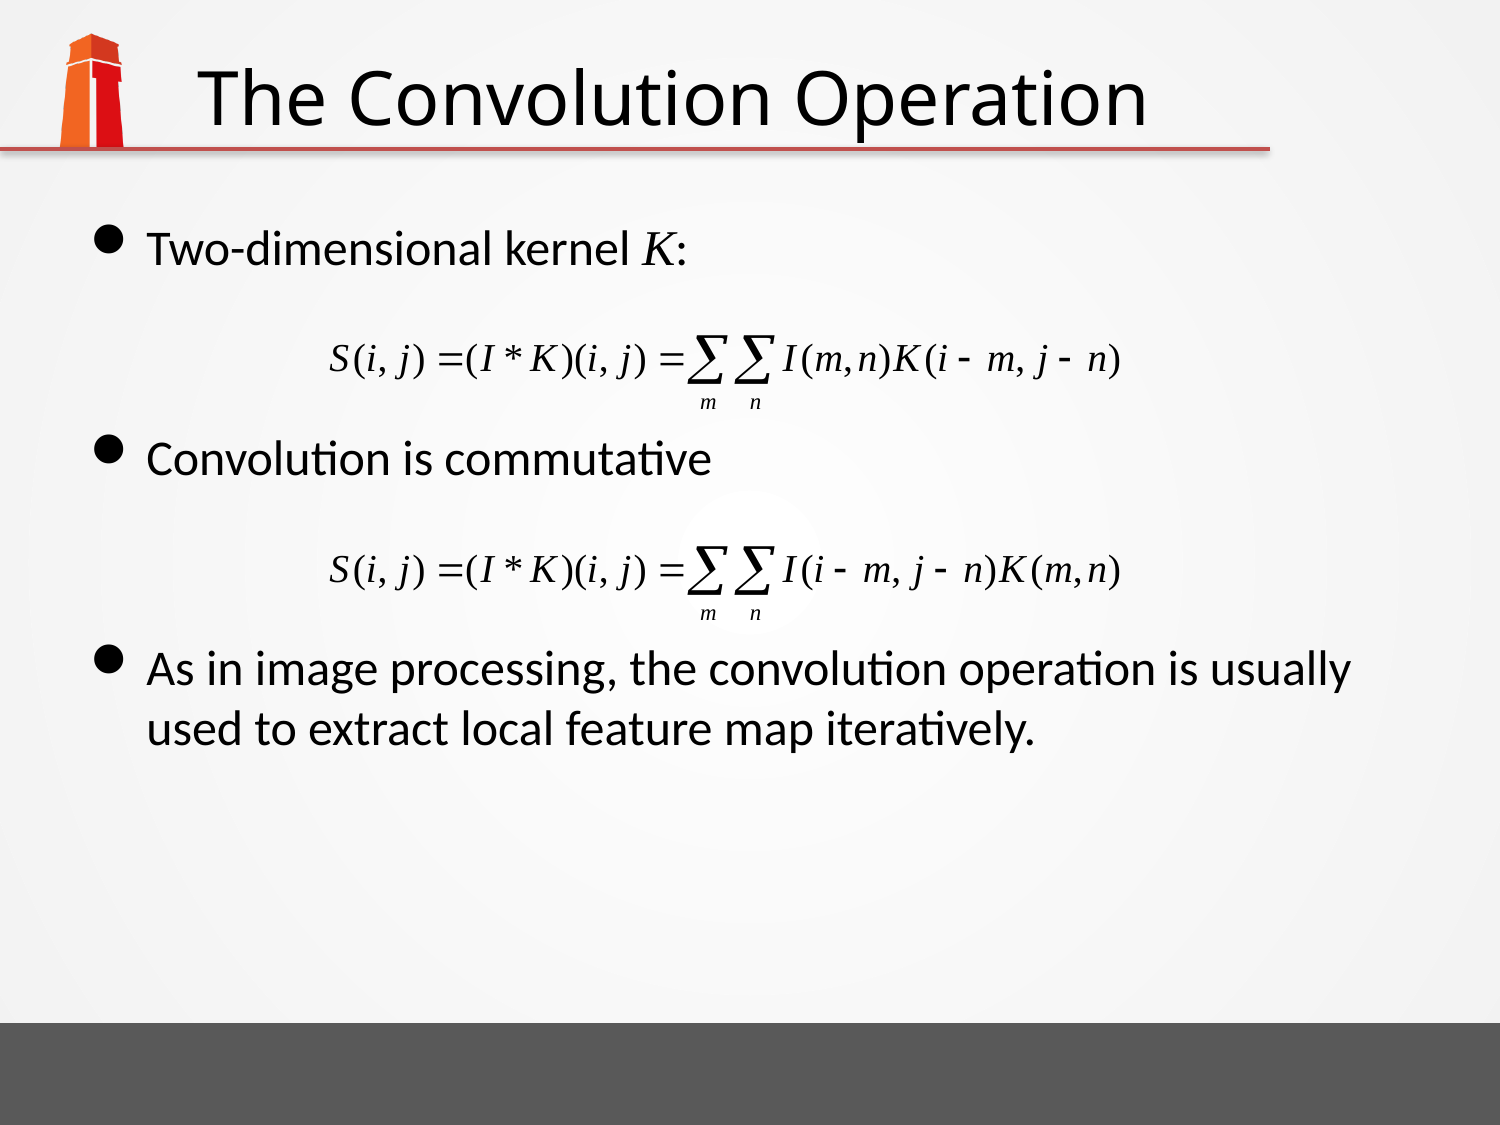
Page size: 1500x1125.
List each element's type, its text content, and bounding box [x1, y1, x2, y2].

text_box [321, 325, 1131, 421]
title The Convolution Operation [183, 42, 1270, 149]
list Two-dimensional kernel K: Convolution is commutative As in image processing, the convolution operation is usually used to extract local feature map iteratively. [75, 208, 1425, 1005]
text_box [321, 536, 1131, 632]
picture [16, 11, 166, 147]
